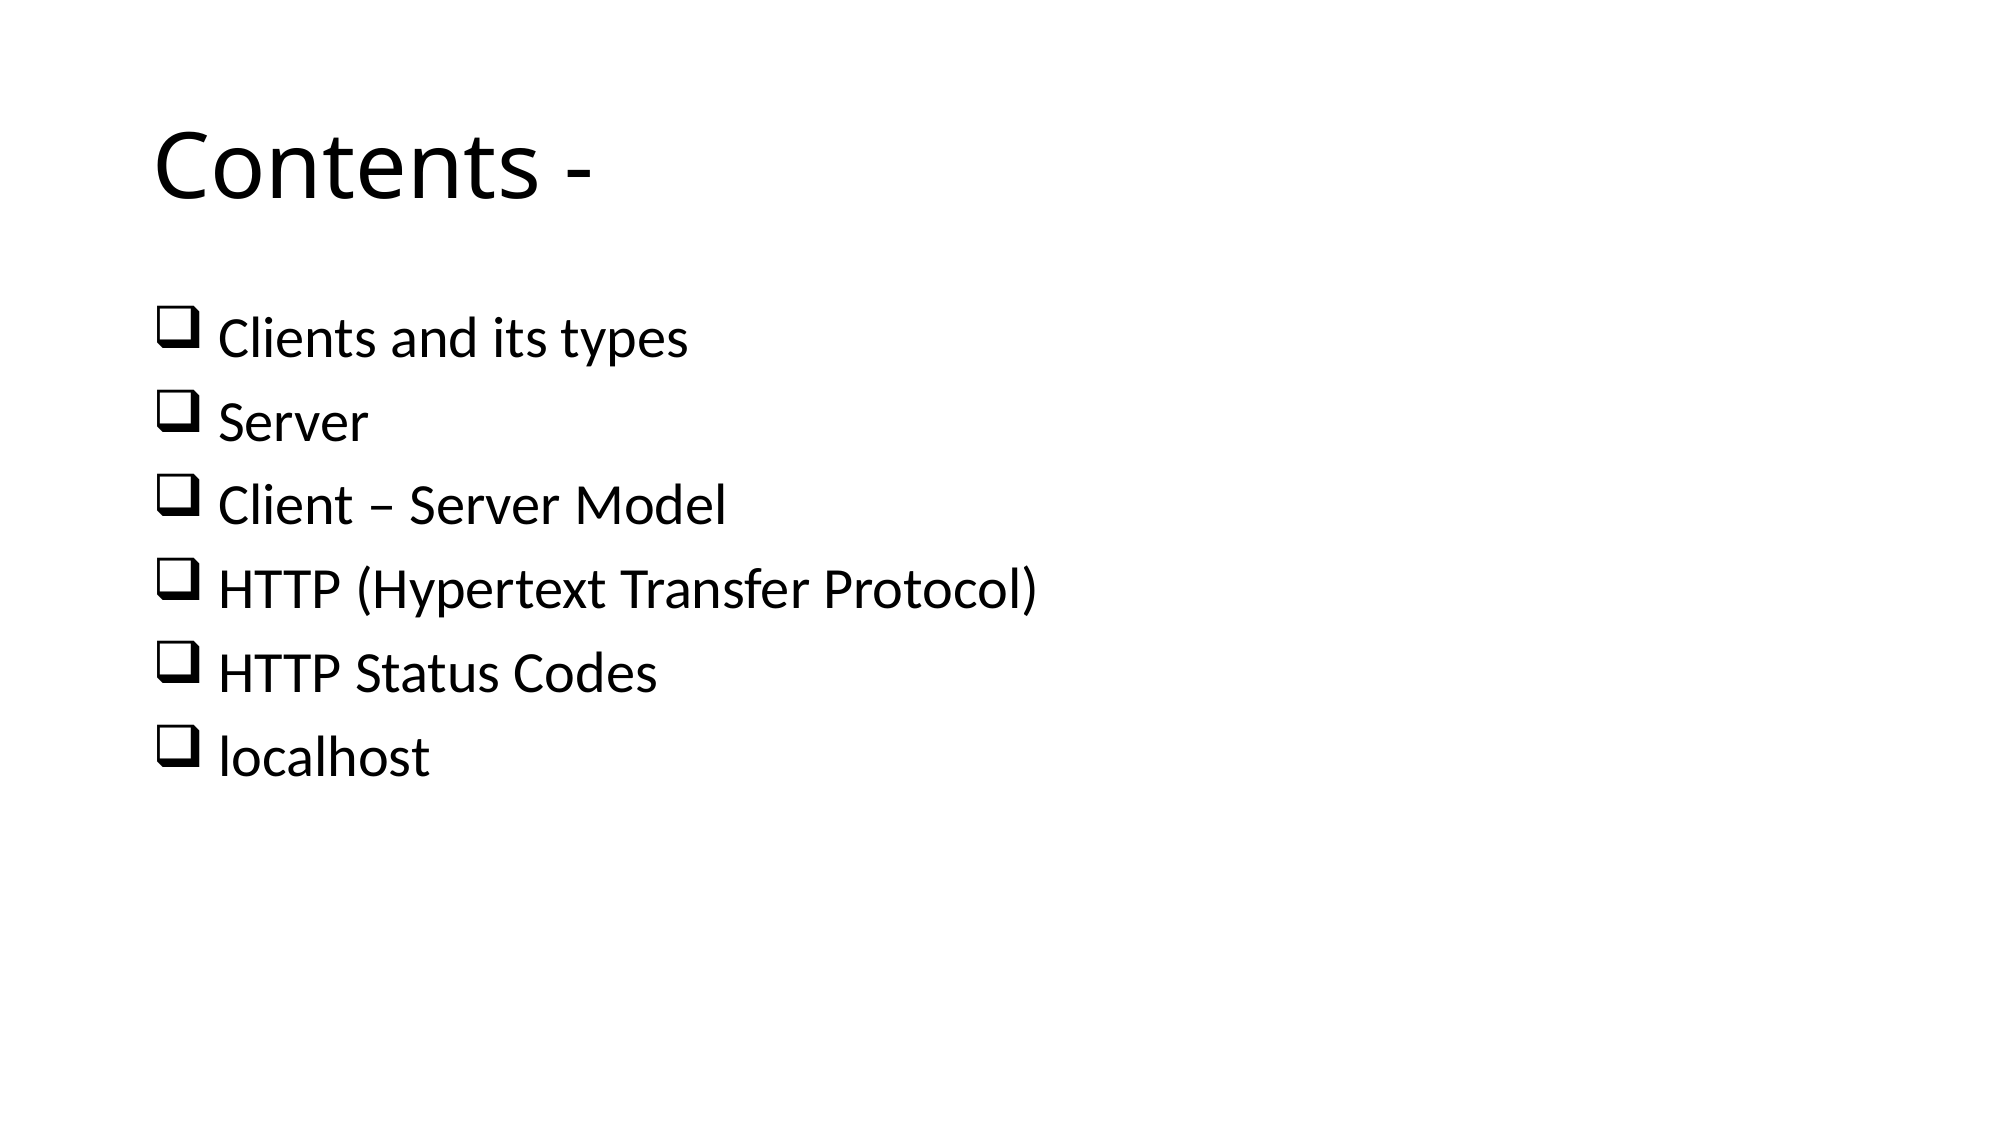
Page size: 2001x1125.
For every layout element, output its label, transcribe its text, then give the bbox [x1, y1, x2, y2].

list Clients and its types Server Client – Server Model HTTP (Hypertext Transfer Protocol) HTTP Status Codes localhost [137, 299, 1863, 1014]
title Contents - [137, 59, 1863, 278]
